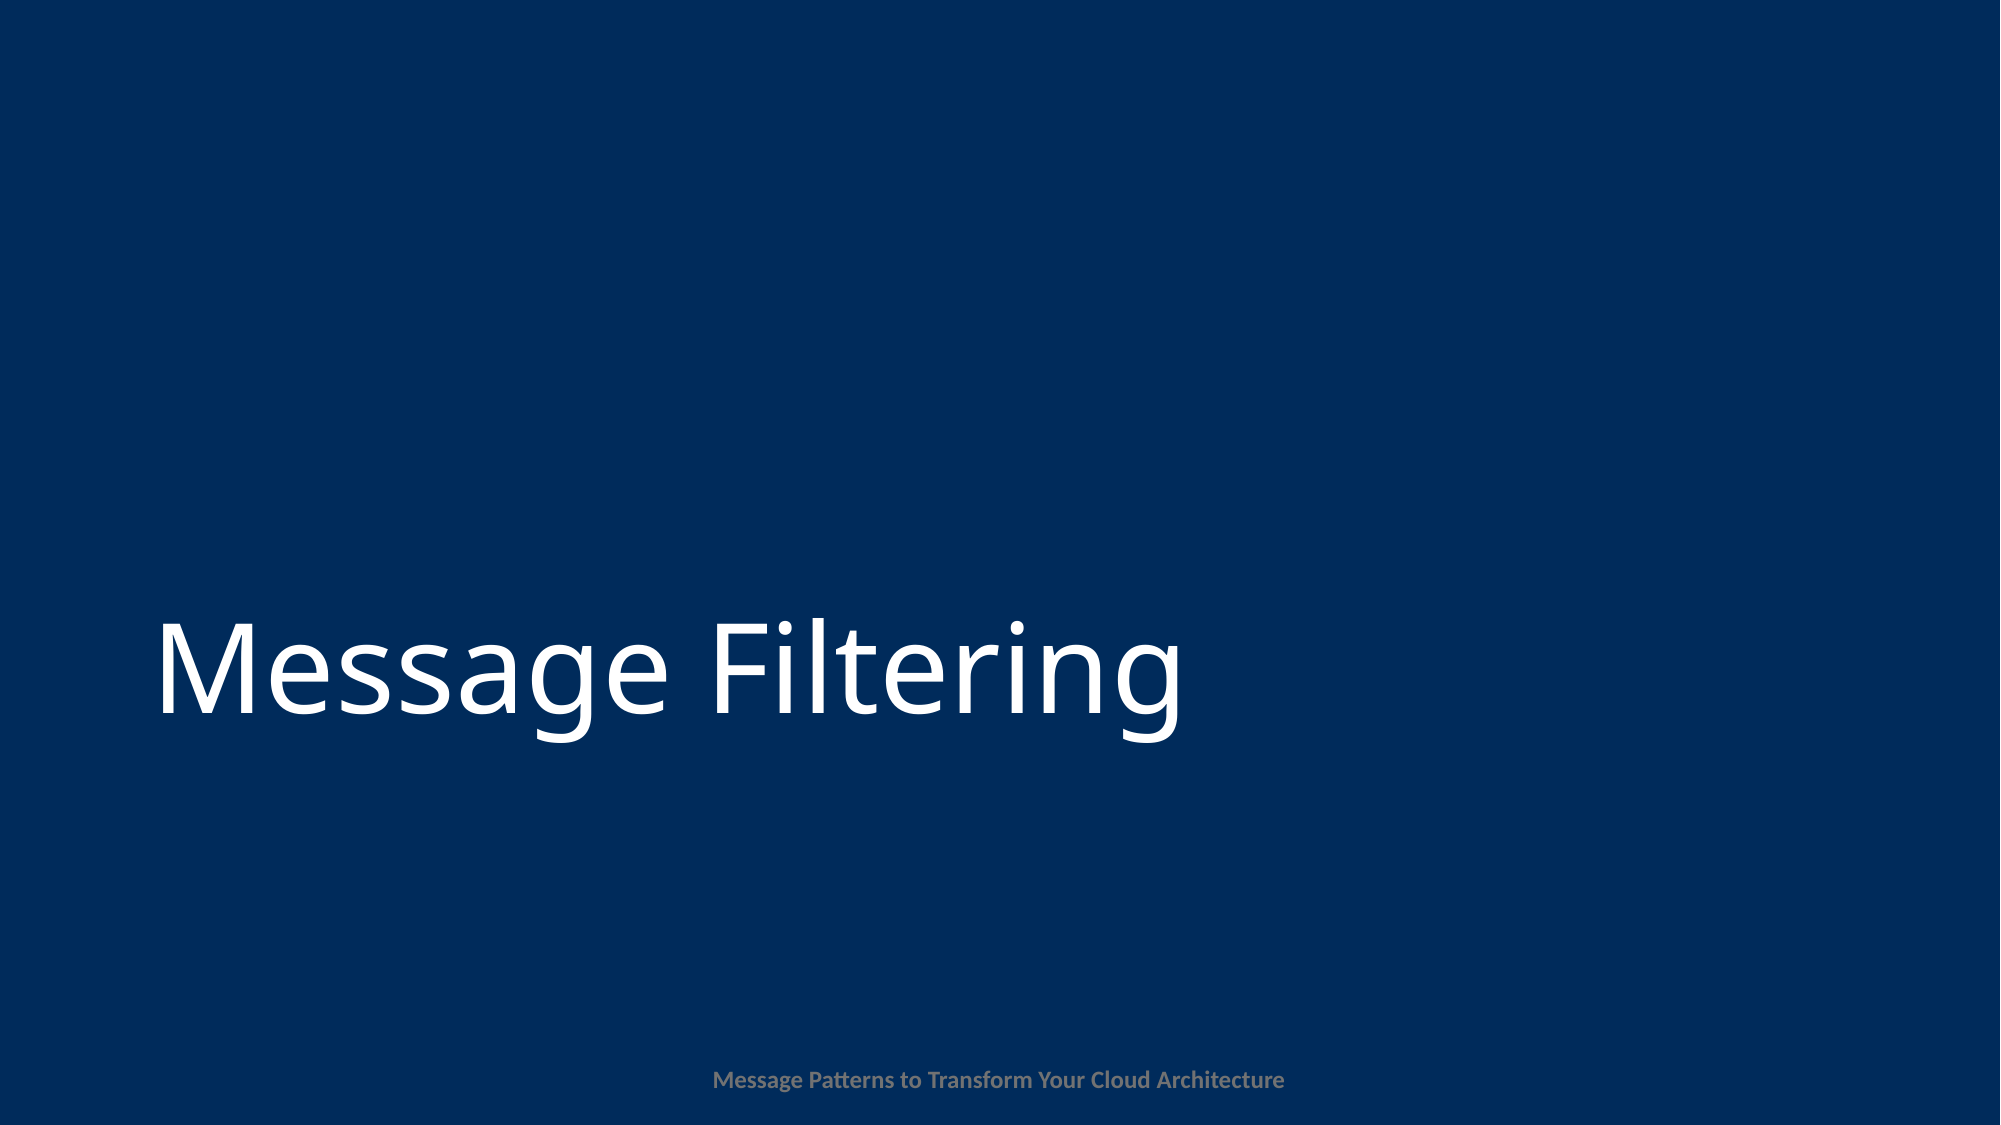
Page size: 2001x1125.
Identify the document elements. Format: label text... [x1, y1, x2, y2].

title Message Filtering [136, 280, 1862, 749]
